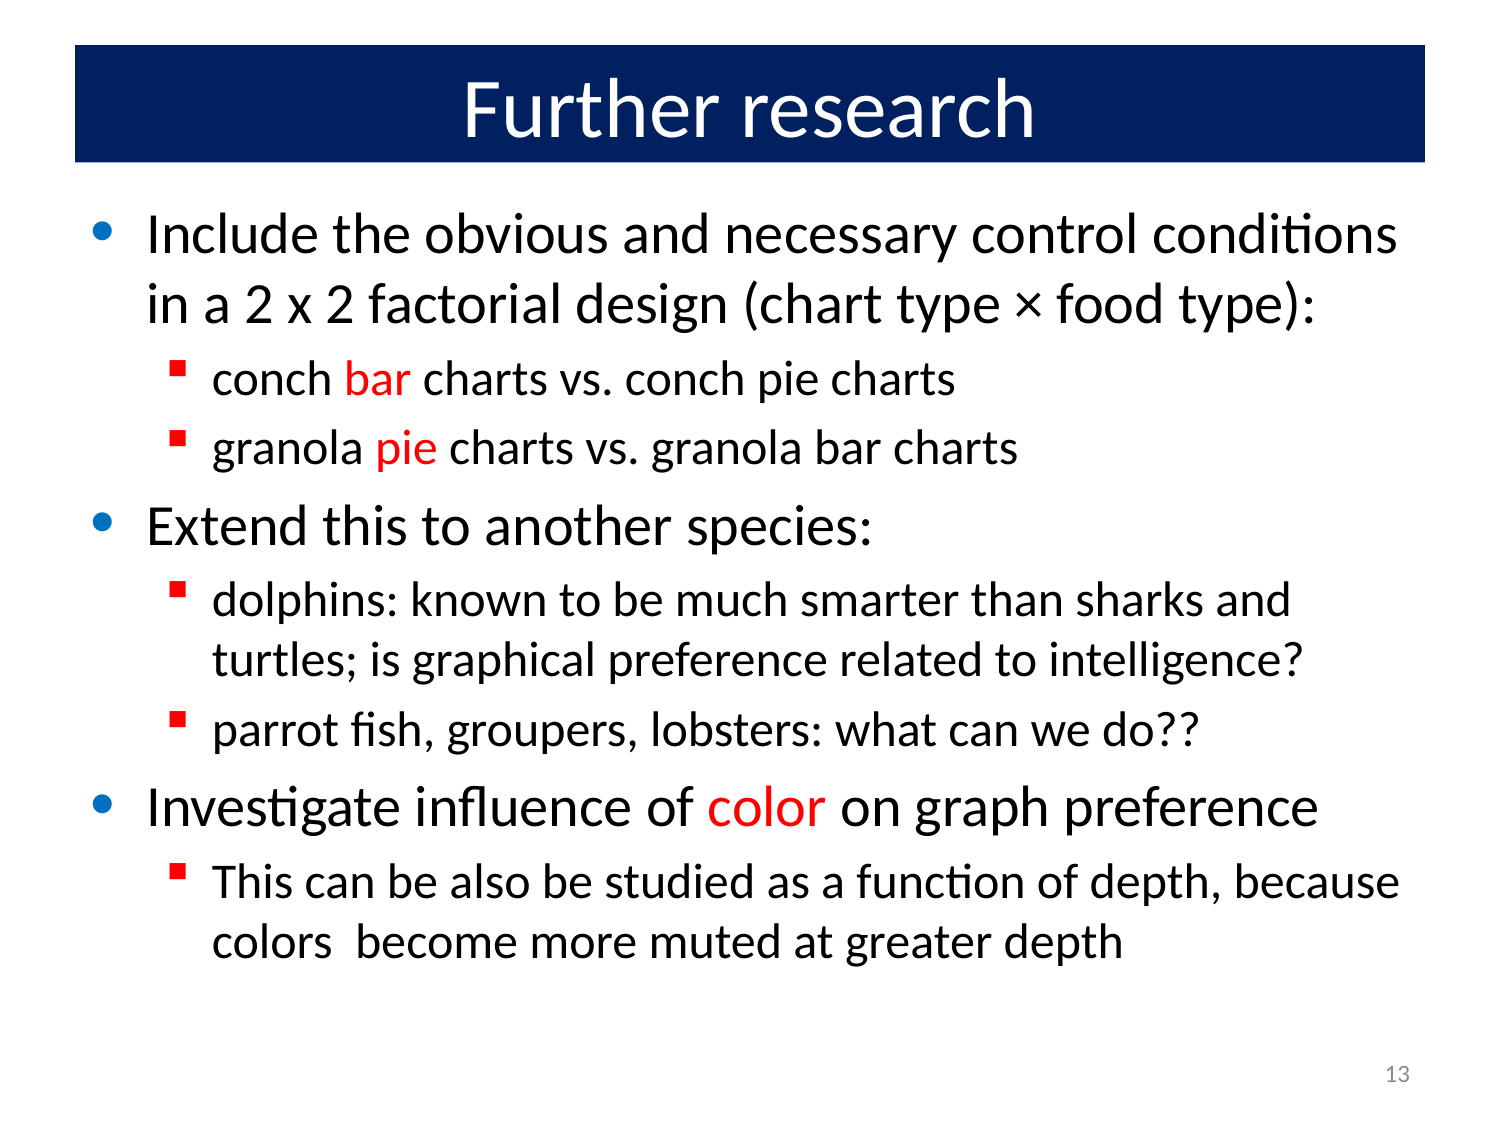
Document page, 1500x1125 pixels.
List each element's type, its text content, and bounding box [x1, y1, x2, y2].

slide_number 13 [1074, 1042, 1425, 1103]
title Further research [75, 45, 1425, 163]
list Include the obvious and necessary control conditions in a 2 x 2 factorial design (chart type × food type): conch bar charts vs. conch pie charts granola pie charts vs. granola bar charts Extend this to another species: dolphins: known to be much smarter than sharks and turtles; is graphical preference related to intelligence? parrot fish, groupers, lobsters: what can we do?? Investigate influence of color on graph preference This can be also be studied as a function of depth, because colors become more muted at greater depth [75, 187, 1425, 1025]
